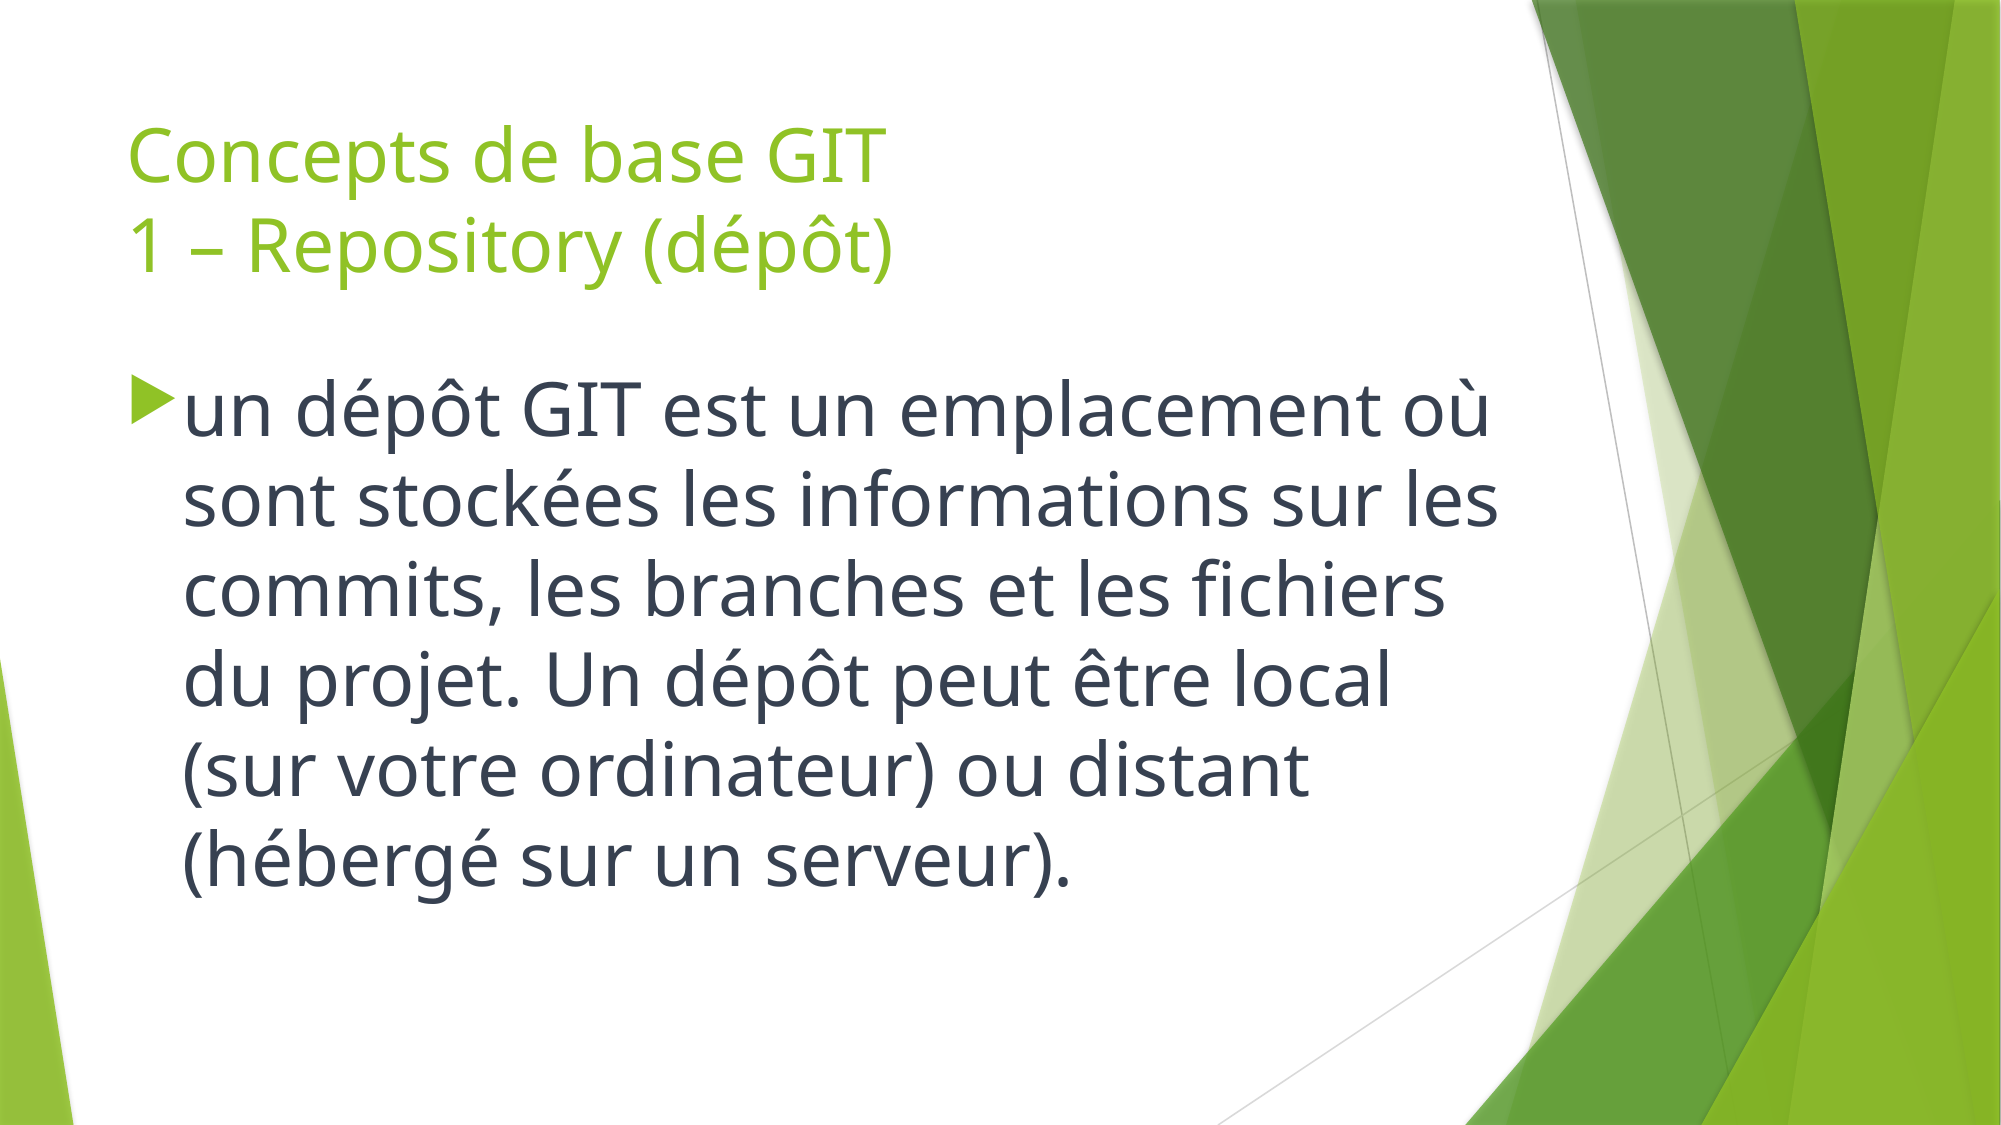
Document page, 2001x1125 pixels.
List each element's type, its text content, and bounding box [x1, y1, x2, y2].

list un dépôt GIT est un emplacement où sont stockées les informations sur les commits, les branches et les fichiers du projet. Un dépôt peut être local (sur votre ordinateur) ou distant (hébergé sur un serveur). [111, 354, 1522, 992]
title Concepts de base GIT 1 – Repository (dépôt) [111, 99, 1522, 317]
